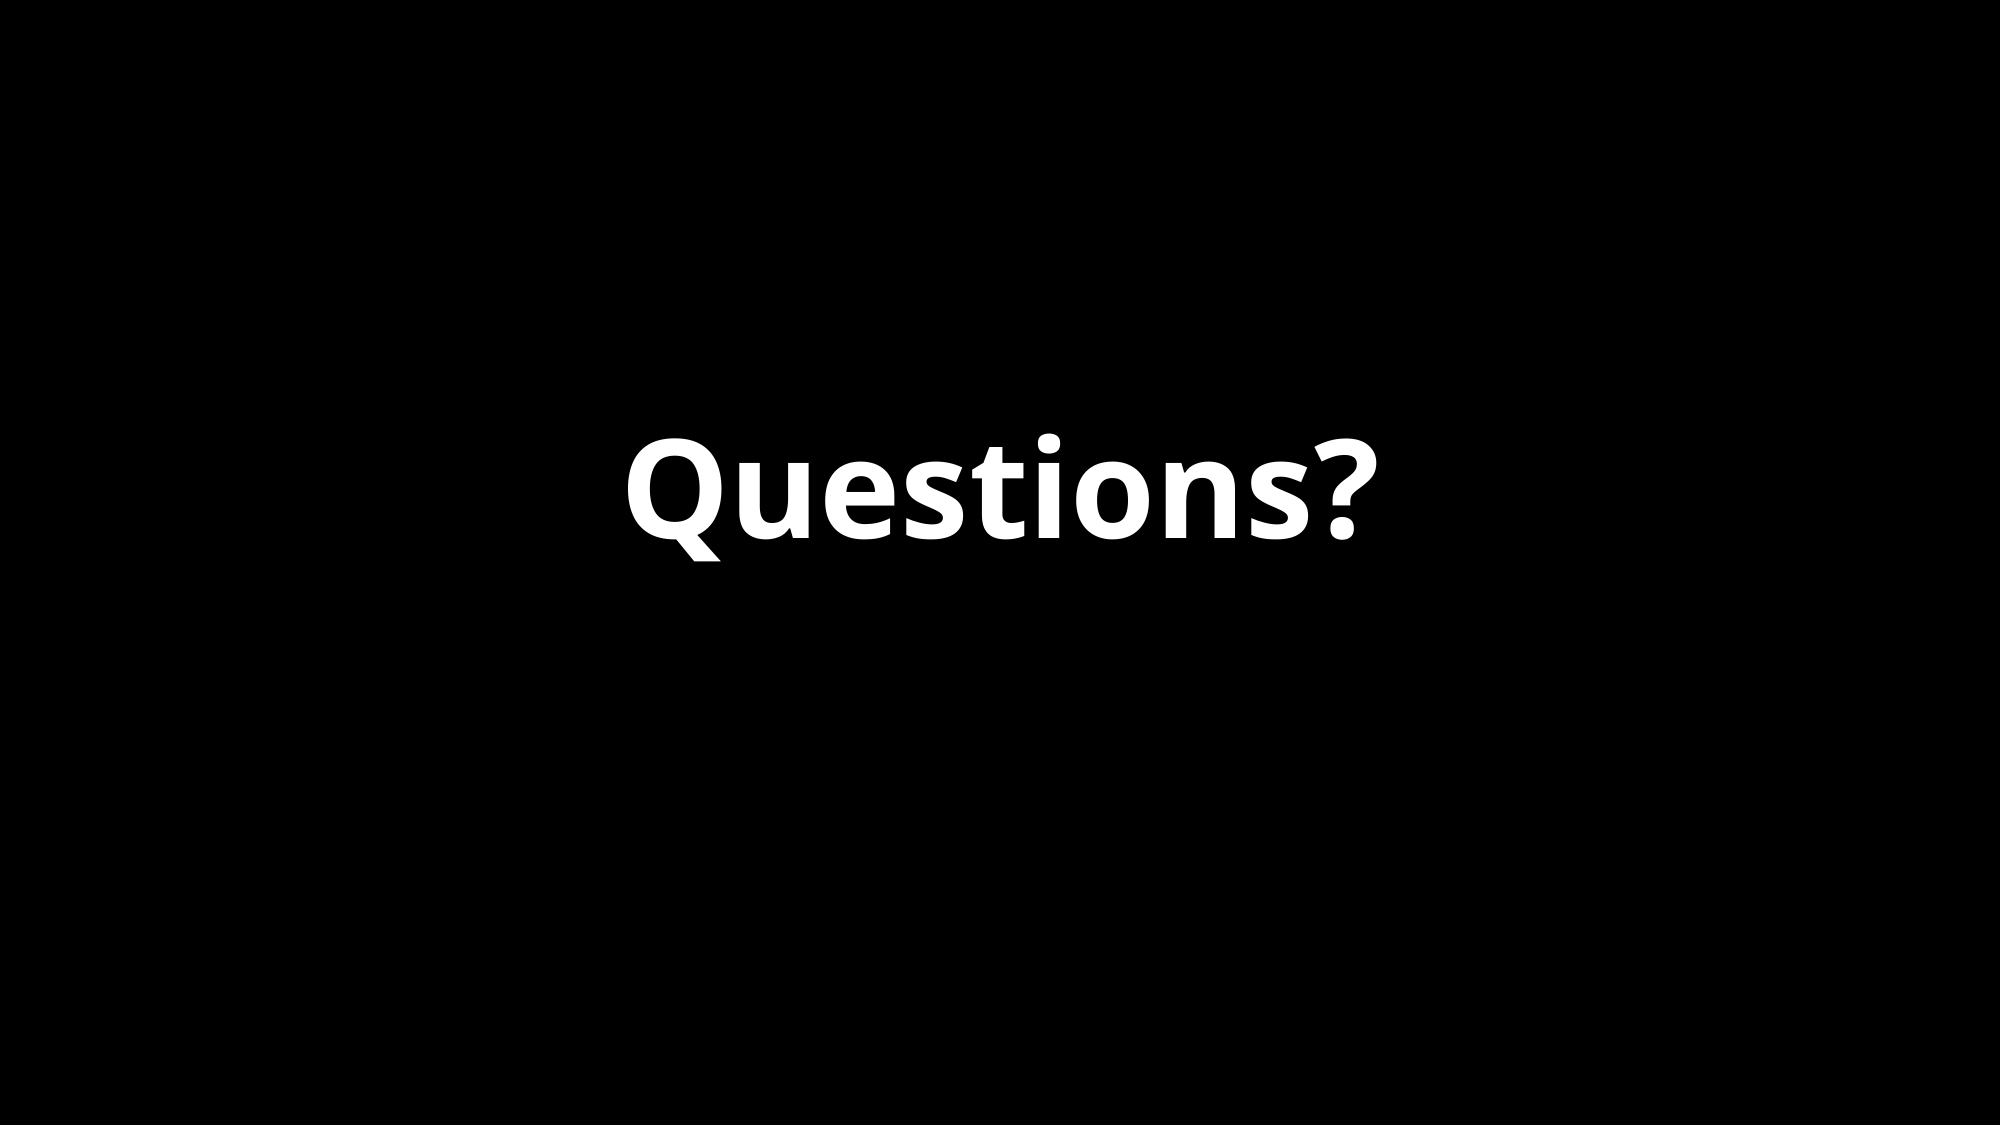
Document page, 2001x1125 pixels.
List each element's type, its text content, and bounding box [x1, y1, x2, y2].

title Questions? [249, 184, 1750, 576]
